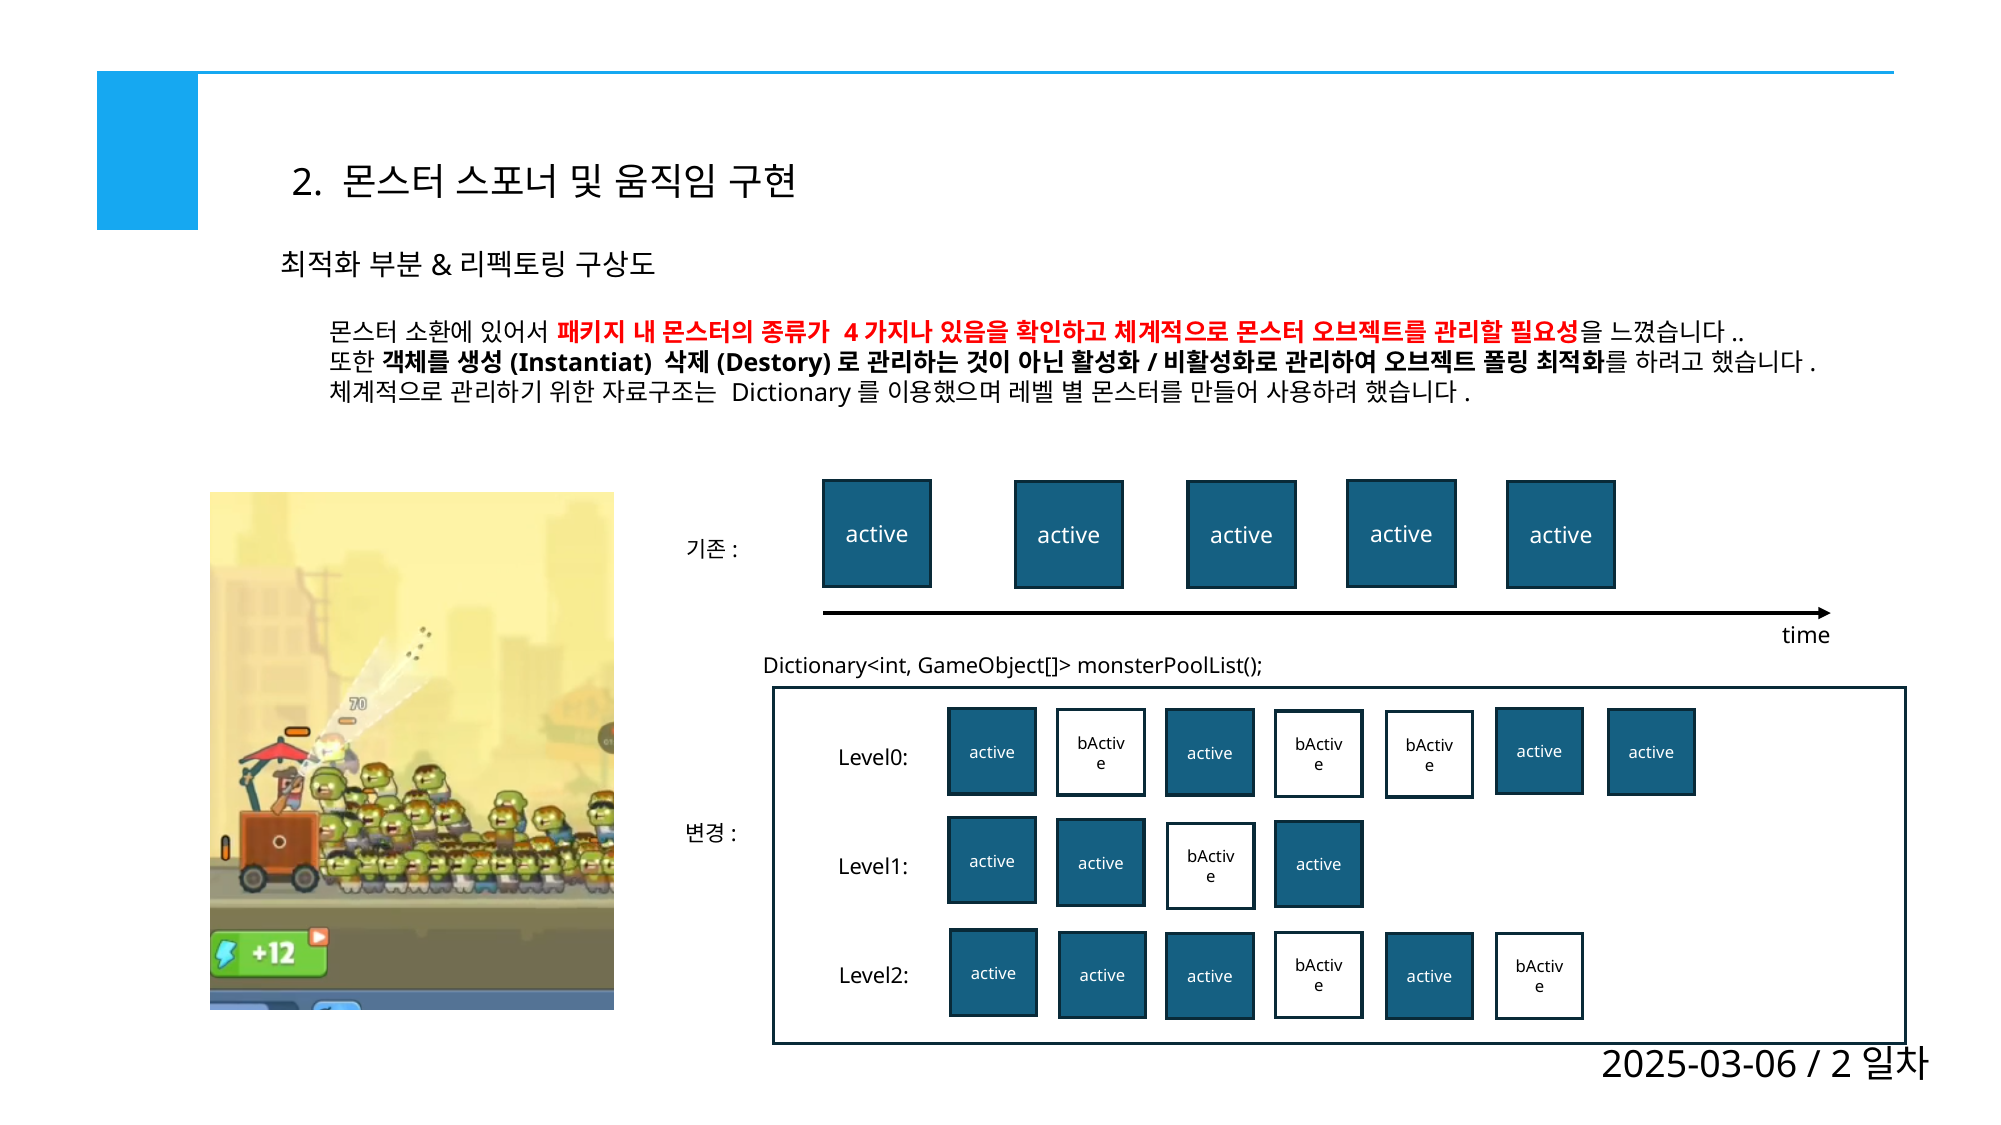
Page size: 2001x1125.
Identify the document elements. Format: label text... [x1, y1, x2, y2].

text_box active [1274, 820, 1364, 908]
text_box active [1495, 707, 1584, 795]
text_box active [1607, 708, 1696, 796]
text_box active [1186, 480, 1297, 589]
text_box Level2: [823, 954, 930, 996]
text_box bActive [1274, 709, 1364, 798]
text_box [97, 73, 198, 230]
text_box Level1: [823, 845, 929, 887]
text_box active [1165, 708, 1255, 797]
text_box 변경: [670, 812, 752, 854]
text_box 최적화 부분&리펙토링 구상도 [265, 238, 672, 289]
text_box active [1385, 932, 1474, 1020]
text_box 2025-03-06 / 2일차 [1586, 1033, 1946, 1093]
text_box 기존: [672, 527, 753, 569]
text_box active [822, 479, 932, 588]
text_box active [1165, 932, 1255, 1020]
text_box active [1058, 931, 1147, 1019]
text_box time [1767, 613, 1846, 656]
text_box bActive [1495, 932, 1584, 1020]
text_box bActive [1274, 931, 1364, 1019]
text_box active [947, 816, 1037, 904]
text_box Dictionary<int, GameObject[]> monsterPoolList(); [748, 644, 1279, 686]
picture [209, 492, 615, 1011]
text_box bActive [1166, 822, 1256, 910]
text_box 몬스터 소환에 있어서 패키지 내 몬스터의 종류가 4가지나 있음을 확인하고 체계적으로 몬스터 오브젝트를 관리할 필요성을 느꼈습니다.. 또한 객체를 생성(Instantiat) 삭제(Destory)로 관리하는 것이 아닌 활성화/비활성화로 관리하여 오브젝트 폴링 최적화를 하려고 했습니다. 체계적으로 관리하기 위한 자료구조는 Dictionary를 이용했으며 레벨 별 몬스터를 만들어 사용하려 했습니다. [314, 309, 1832, 414]
text_box active [1346, 479, 1457, 588]
text_box Level0: [823, 736, 929, 778]
text_box bActive [1385, 710, 1474, 799]
text_box active [1506, 480, 1616, 589]
text_box active [1014, 480, 1124, 589]
text_box active [949, 928, 1038, 1017]
text_box 2. 몬스터 스포너 및 움직임 구현 [276, 150, 813, 211]
text_box [772, 686, 1907, 1045]
text_box active [1056, 818, 1146, 907]
text_box bActive [1056, 708, 1146, 797]
